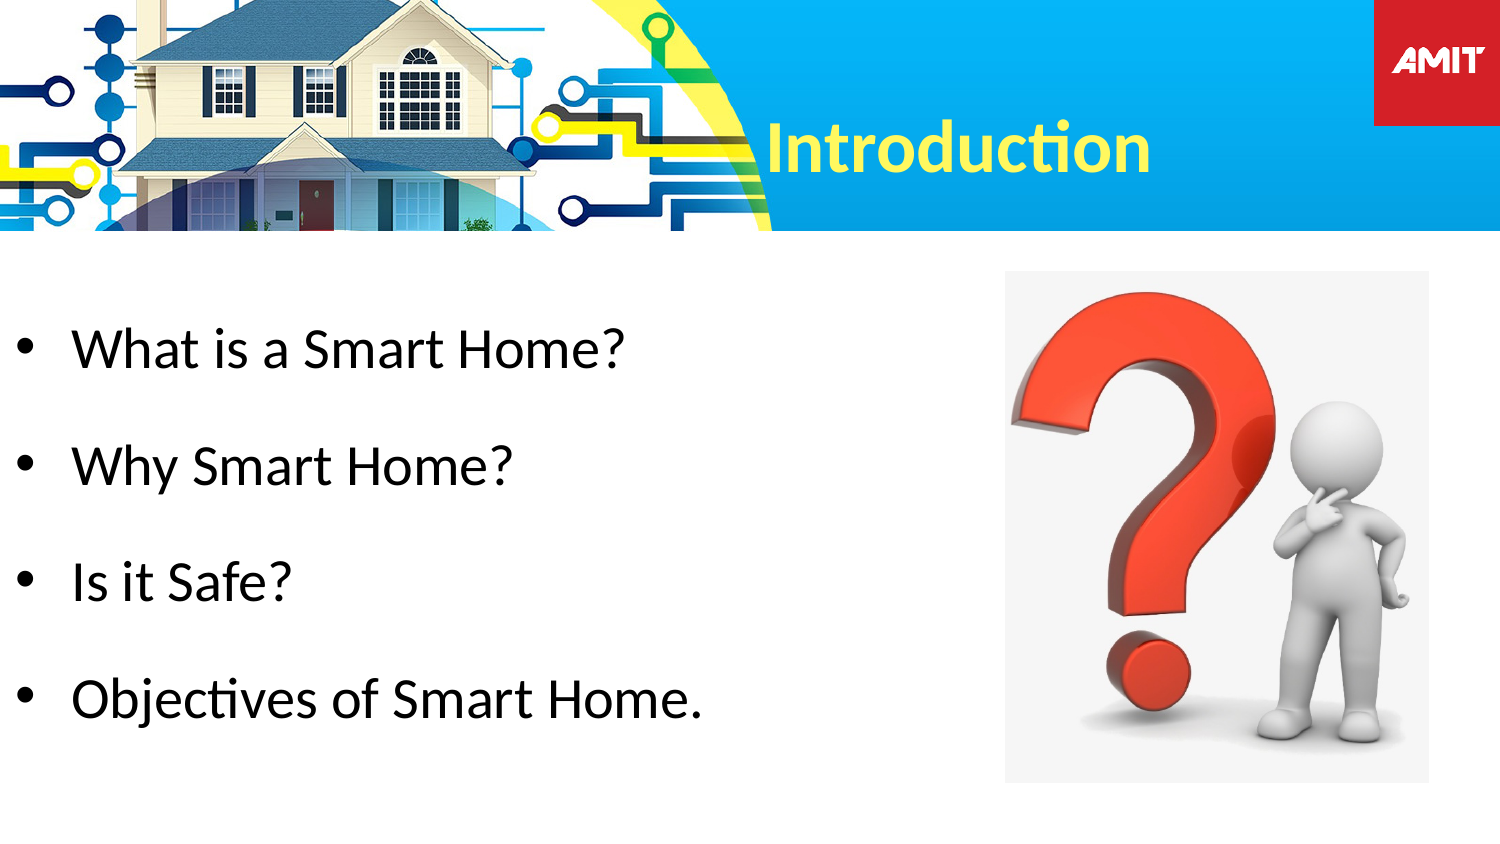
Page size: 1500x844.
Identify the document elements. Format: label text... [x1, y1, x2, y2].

picture [0, 0, 1500, 844]
title Introduction [750, 80, 1242, 206]
picture [1375, 0, 1500, 125]
list What is a Smart Home? Why Smart Home? Is it Safe? Objectives of Smart Home. [0, 268, 1353, 844]
